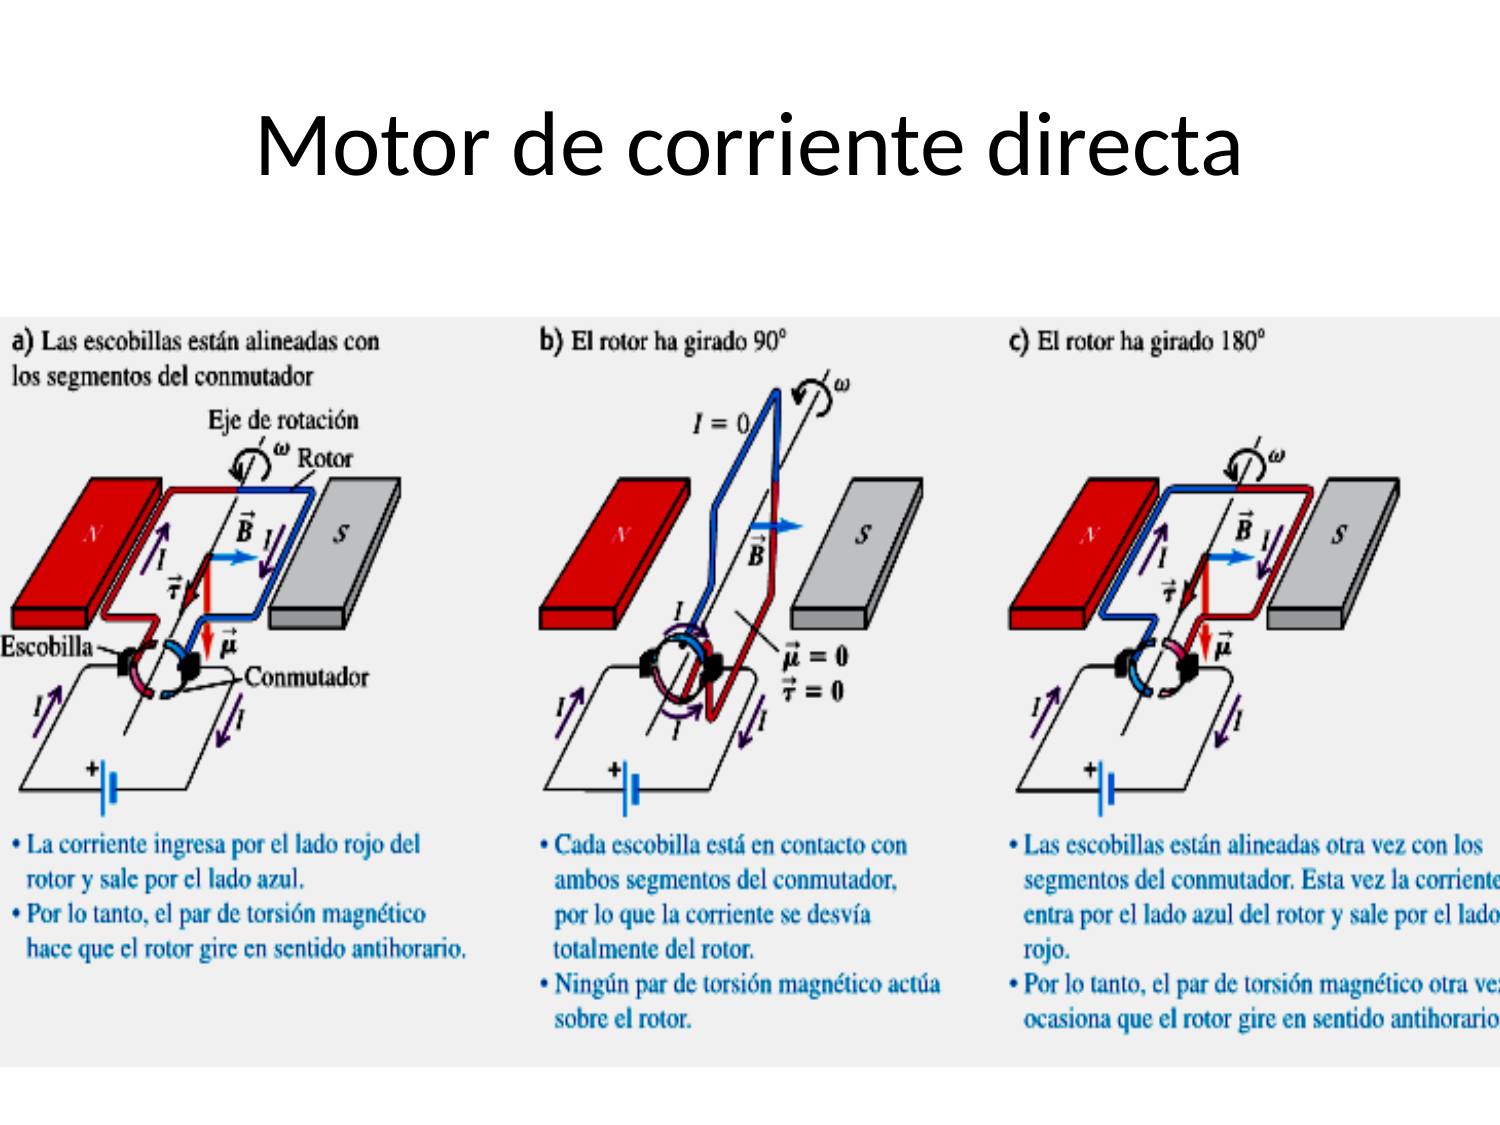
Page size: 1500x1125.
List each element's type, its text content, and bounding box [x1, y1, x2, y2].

title Motor de corriente directa [75, 45, 1425, 233]
picture [0, 317, 1500, 1067]
